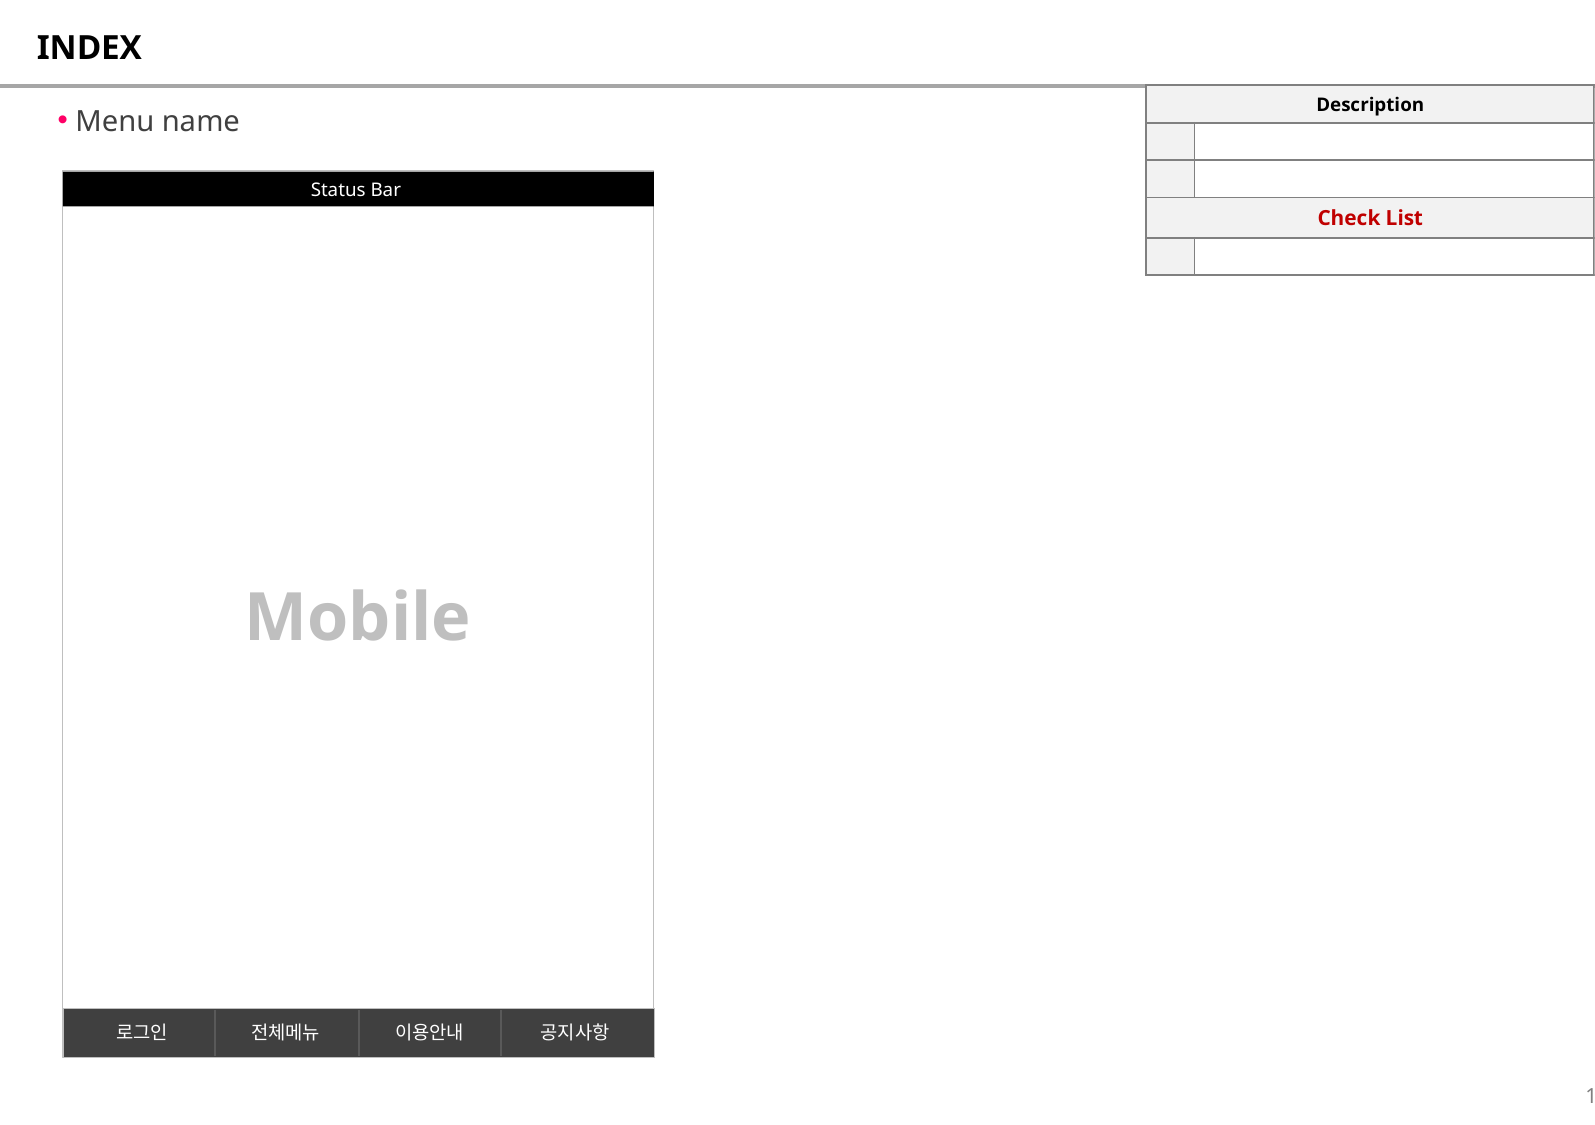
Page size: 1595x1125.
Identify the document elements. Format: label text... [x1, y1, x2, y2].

subtitle Menu name [42, 94, 967, 138]
table_cell Check List [1147, 198, 1593, 237]
table_cell [1147, 124, 1194, 159]
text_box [62, 170, 655, 1058]
table_cell [1195, 239, 1593, 274]
table_cell [1195, 161, 1593, 197]
title INDEX [22, 23, 965, 69]
table_cell [1147, 239, 1194, 274]
table_cell [1147, 161, 1194, 197]
table_header Description [1147, 86, 1593, 122]
table_cell [1195, 124, 1593, 159]
